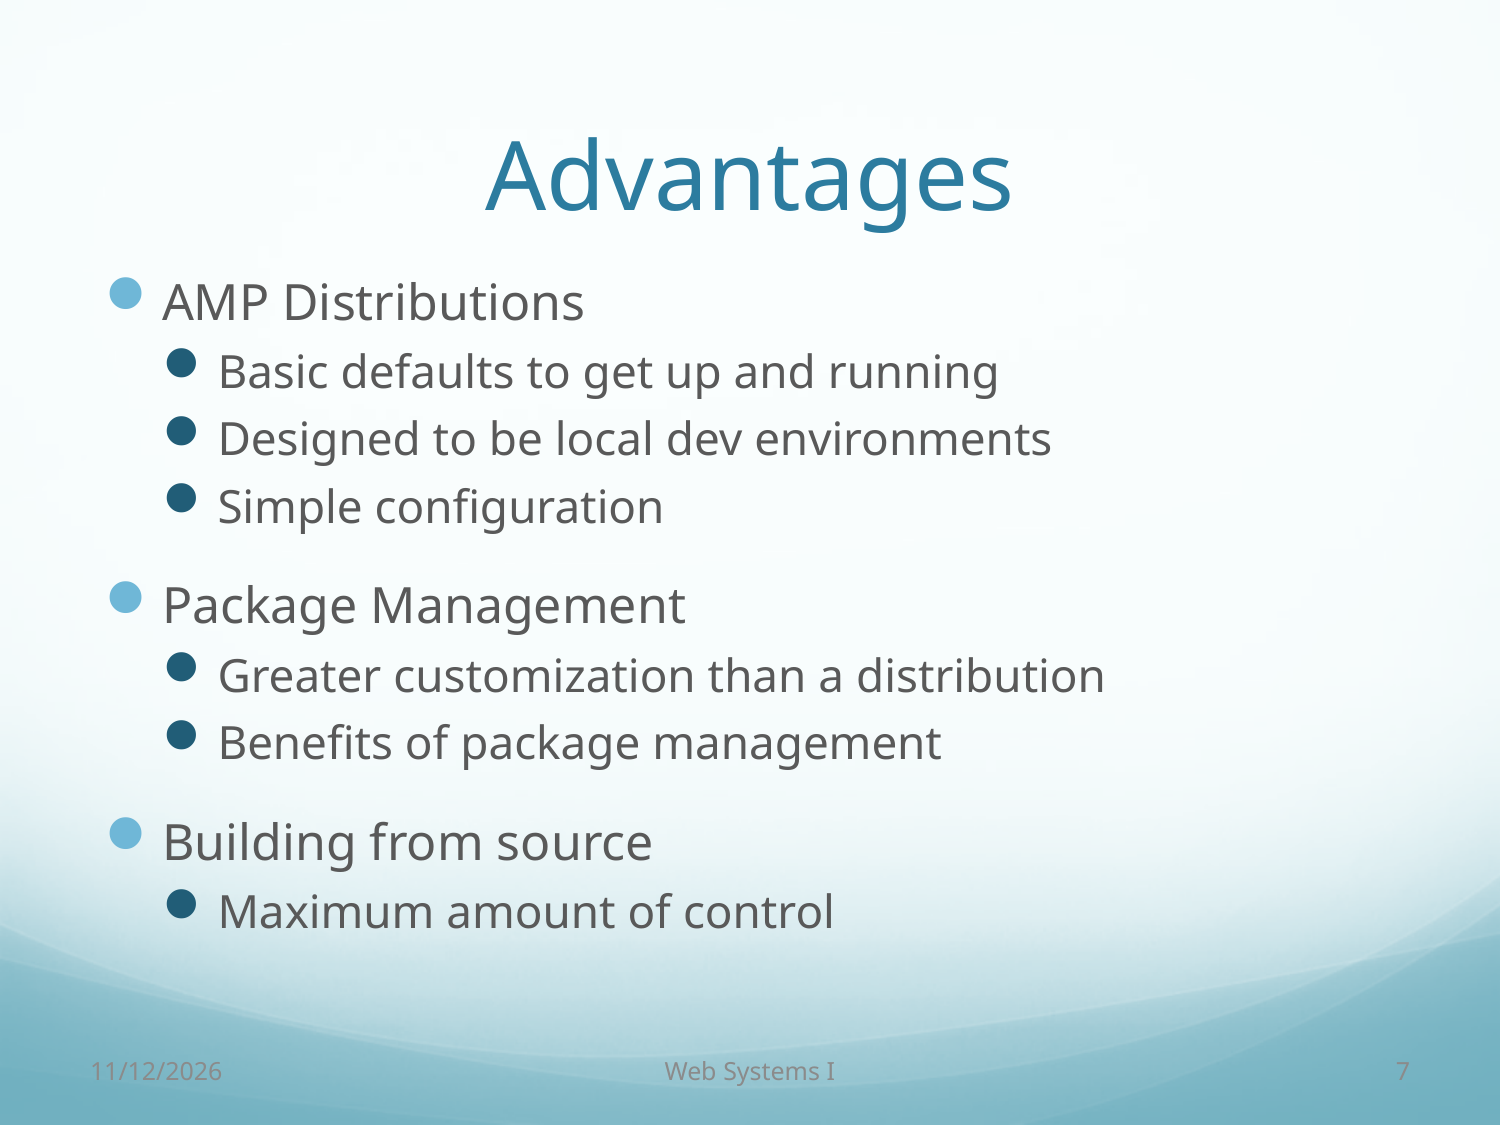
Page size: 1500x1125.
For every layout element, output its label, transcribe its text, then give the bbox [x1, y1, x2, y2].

footer Web Systems I [512, 1042, 988, 1103]
title Advantages [89, 17, 1410, 238]
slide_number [75, 1042, 425, 1103]
list AMP Distributions Basic defaults to get up and running Designed to be local dev environments Simple configuration Package Management Greater customization than a distribution Benefits of package management Building from source Maximum amount of control [89, 262, 1410, 976]
slide_number 7 [1074, 1042, 1425, 1103]
